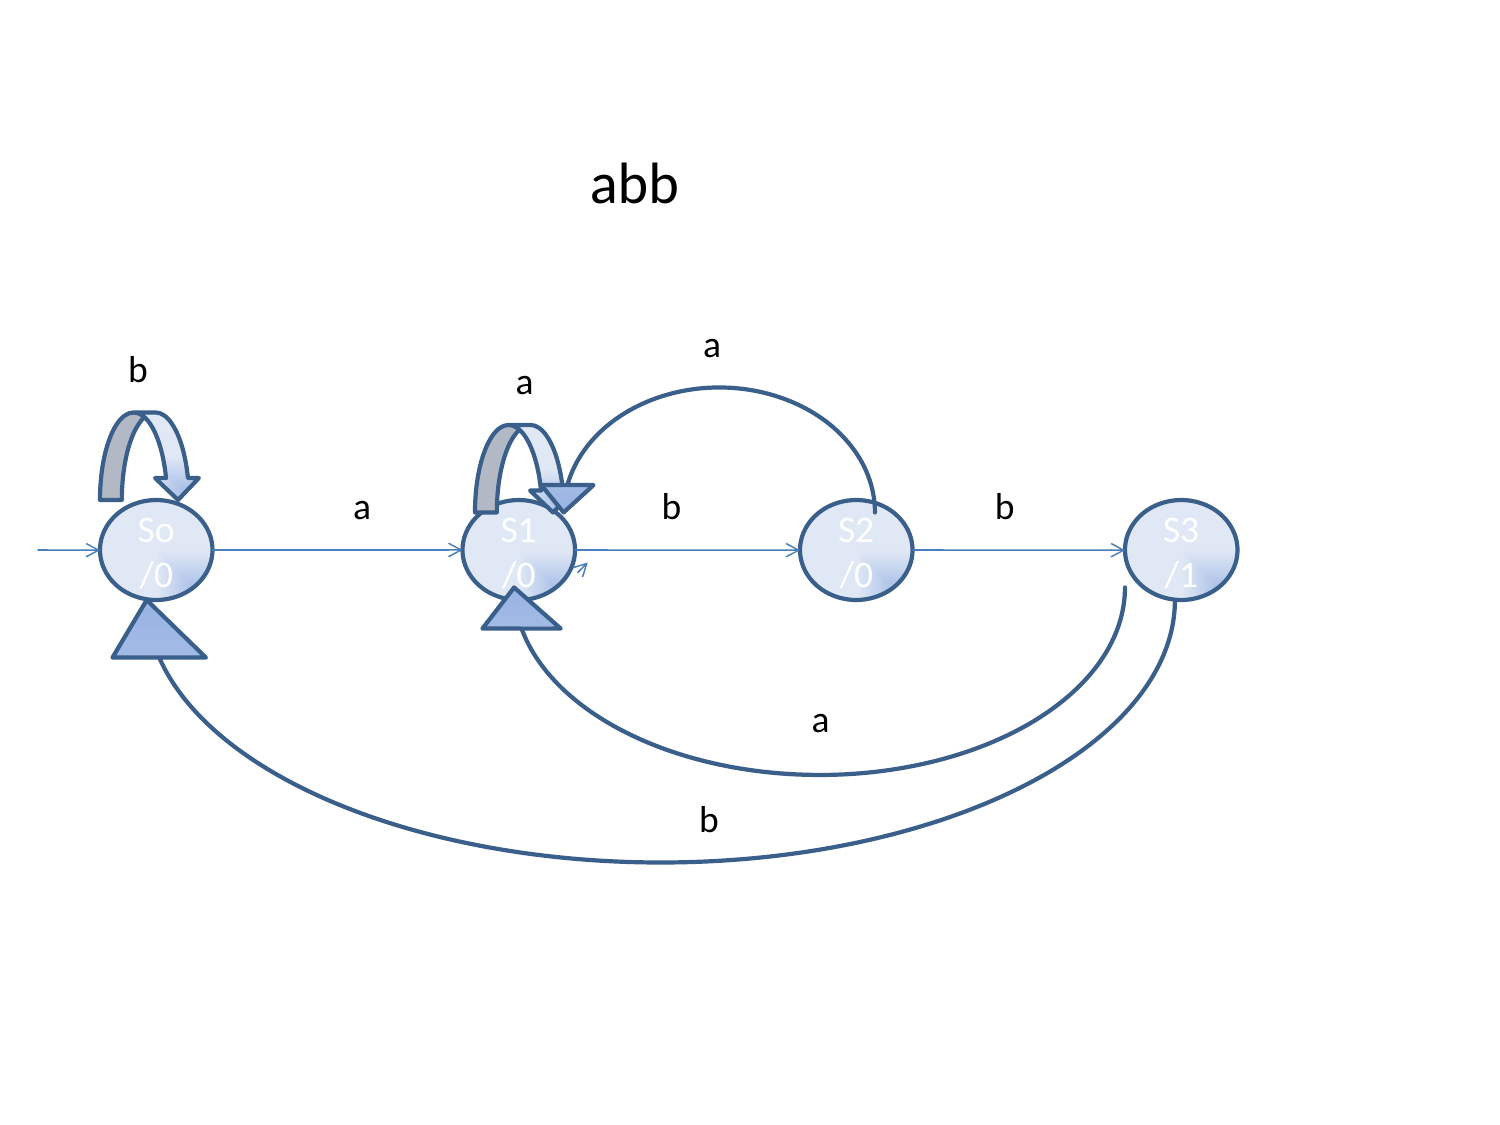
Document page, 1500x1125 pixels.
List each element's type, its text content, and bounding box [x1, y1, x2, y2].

text_box b [587, 474, 738, 535]
text_box So/0 [97, 497, 215, 603]
text_box b [937, 474, 1088, 535]
text_box a [737, 687, 888, 748]
text_box a [287, 474, 438, 535]
text_box [472, 422, 565, 515]
text_box [539, 385, 878, 515]
text_box [97, 410, 201, 503]
text_box S3/1 [1122, 497, 1240, 603]
text_box b [62, 337, 213, 398]
text_box a [637, 312, 788, 373]
text_box a [449, 349, 600, 410]
text_box b [624, 787, 775, 848]
text_box abb [574, 137, 813, 223]
text_box [110, 597, 1178, 865]
text_box S1/0 [460, 497, 578, 601]
text_box S2/0 [797, 497, 915, 603]
text_box [480, 585, 1128, 778]
